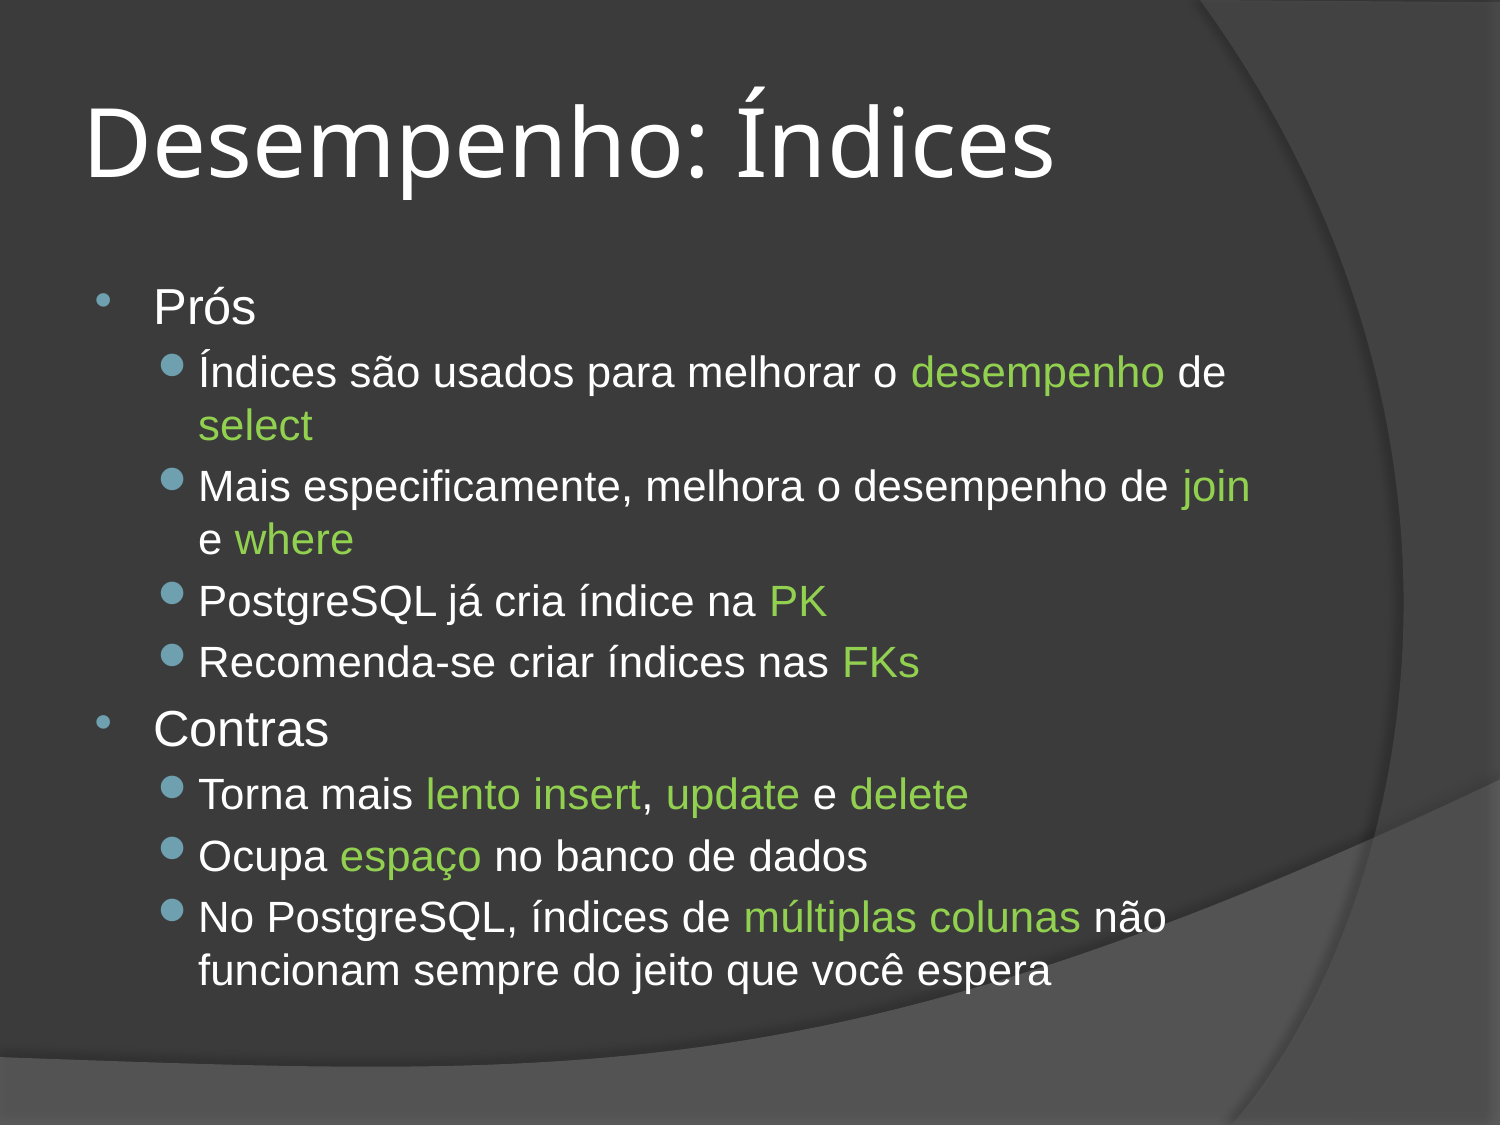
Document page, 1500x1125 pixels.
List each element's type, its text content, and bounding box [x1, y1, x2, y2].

title Desempenho: Índices [75, 45, 1300, 233]
list Prós Índices são usados para melhorar o desempenho de select Mais especificamente, melhora o desempenho de join e where PostgreSQL já cria índice na PK Recomenda-se criar índices nas FKs Contras Torna mais lento insert, update e delete Ocupa espaço no banco de dados No PostgreSQL, índices de múltiplas colunas não funcionam sempre do jeito que você espera [76, 267, 1302, 1010]
